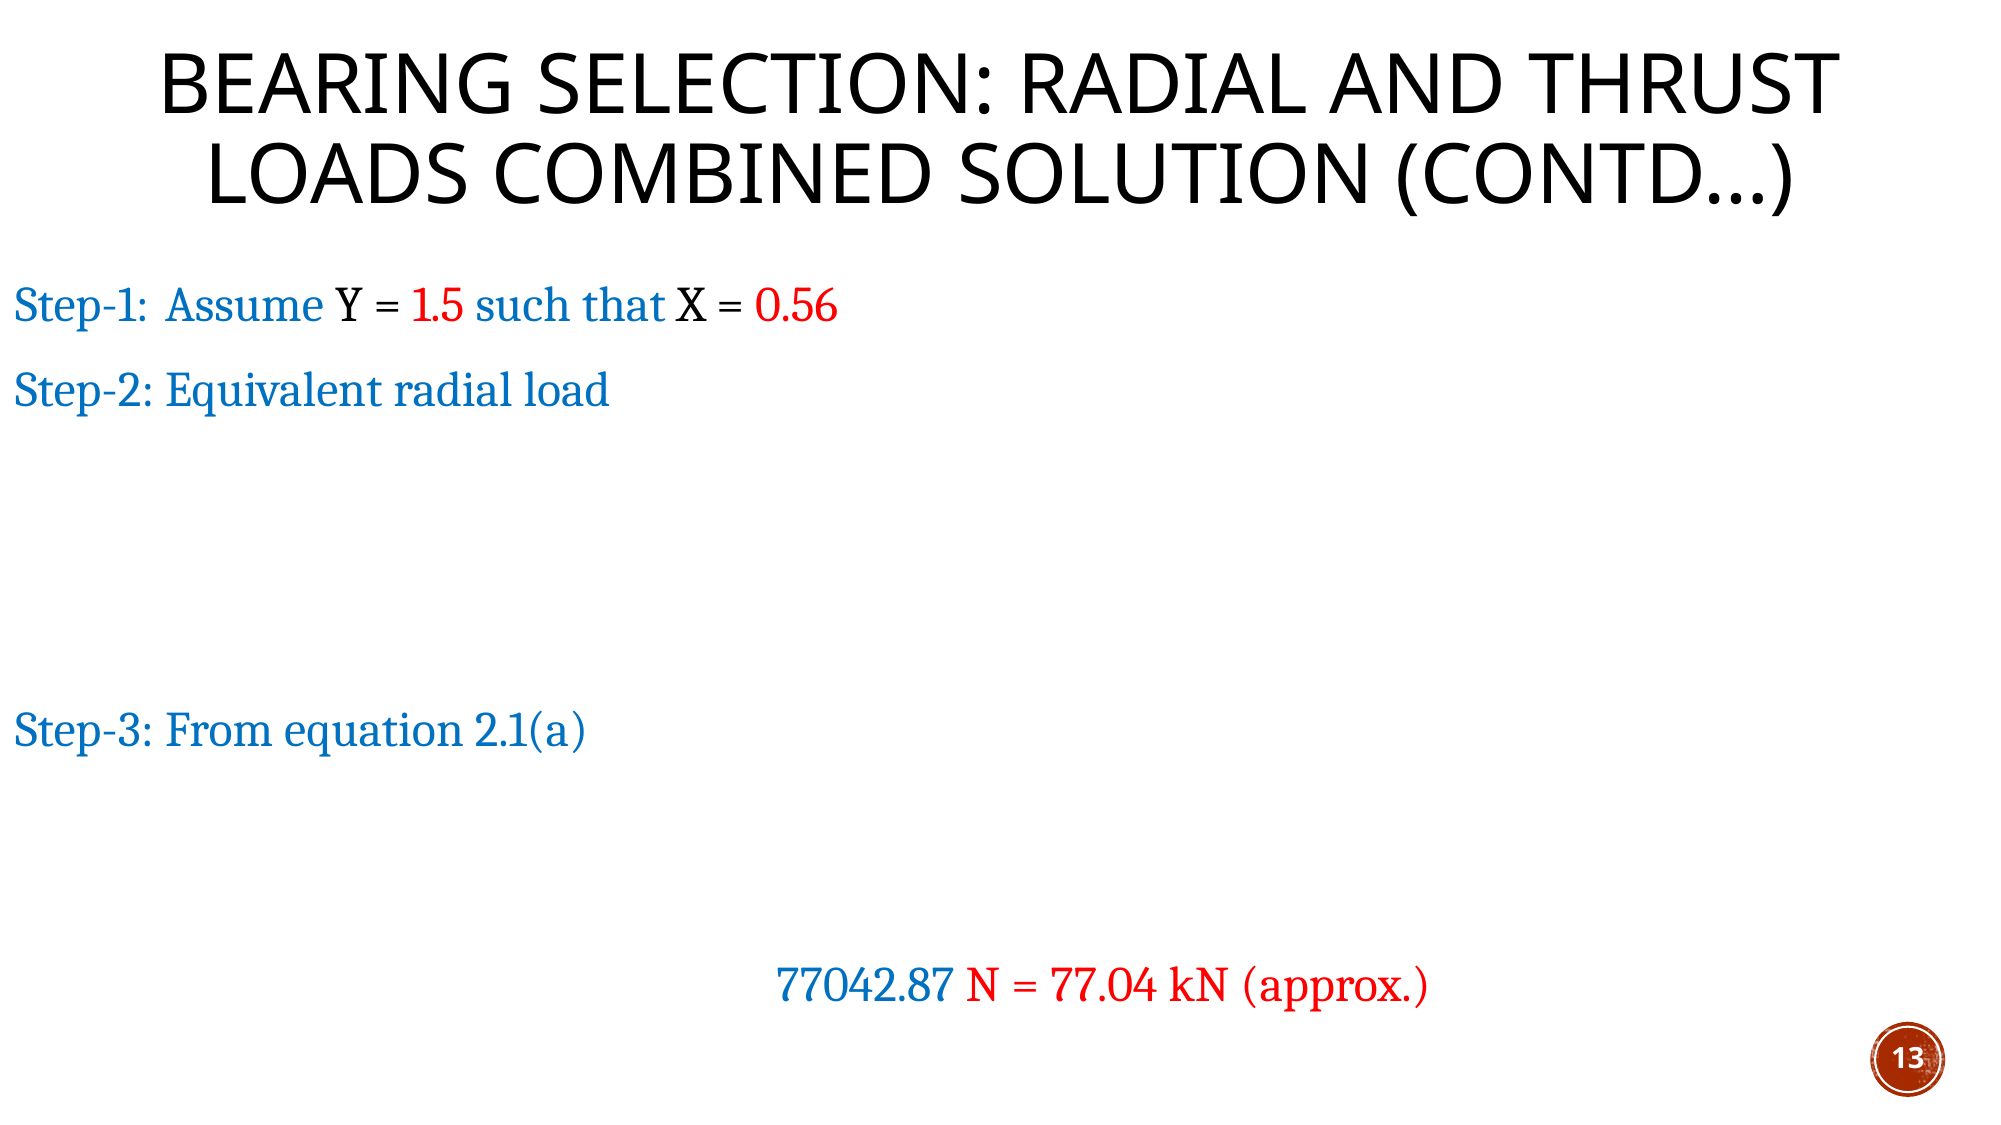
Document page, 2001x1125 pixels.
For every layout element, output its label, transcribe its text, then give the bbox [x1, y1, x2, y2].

slide_number 13 [1855, 1028, 1961, 1089]
title BEARING SELECTION: Radial and Thrust Loads combined Solution (Contd…) [0, 0, 2000, 264]
